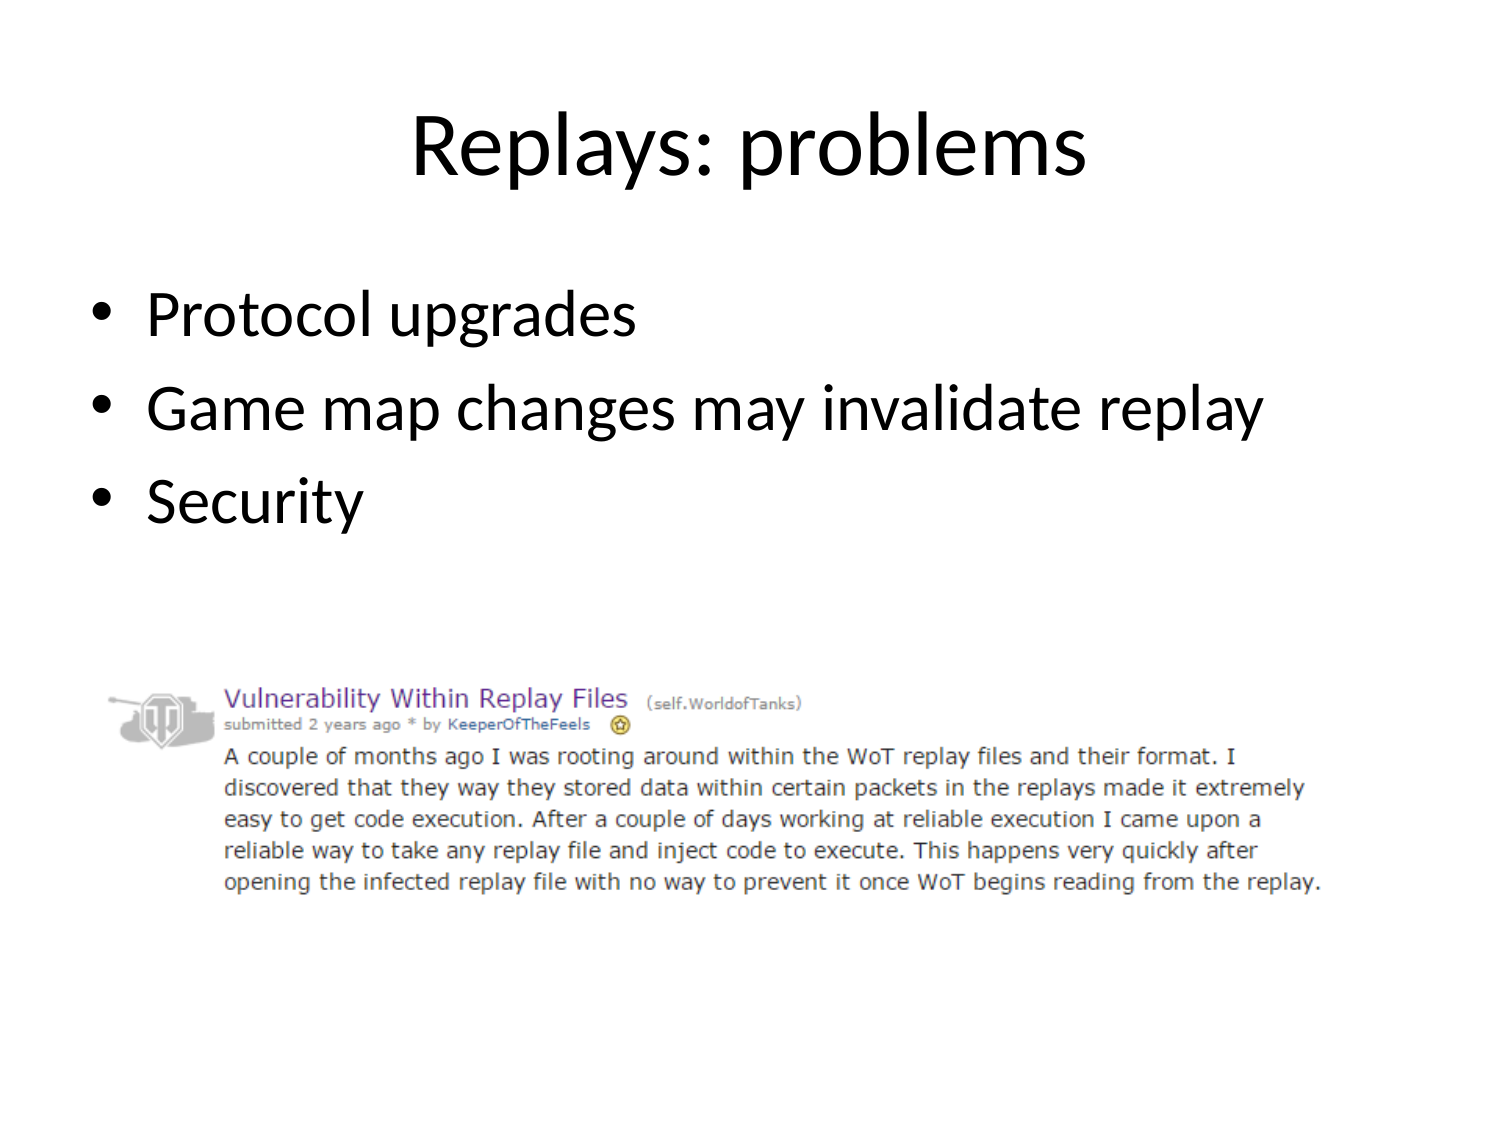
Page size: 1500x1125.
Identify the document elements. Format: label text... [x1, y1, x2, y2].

list Protocol upgrades Game map changes may invalidate replay Security [75, 262, 1425, 1005]
title Replays: problems [75, 45, 1425, 233]
picture [99, 675, 1344, 902]
